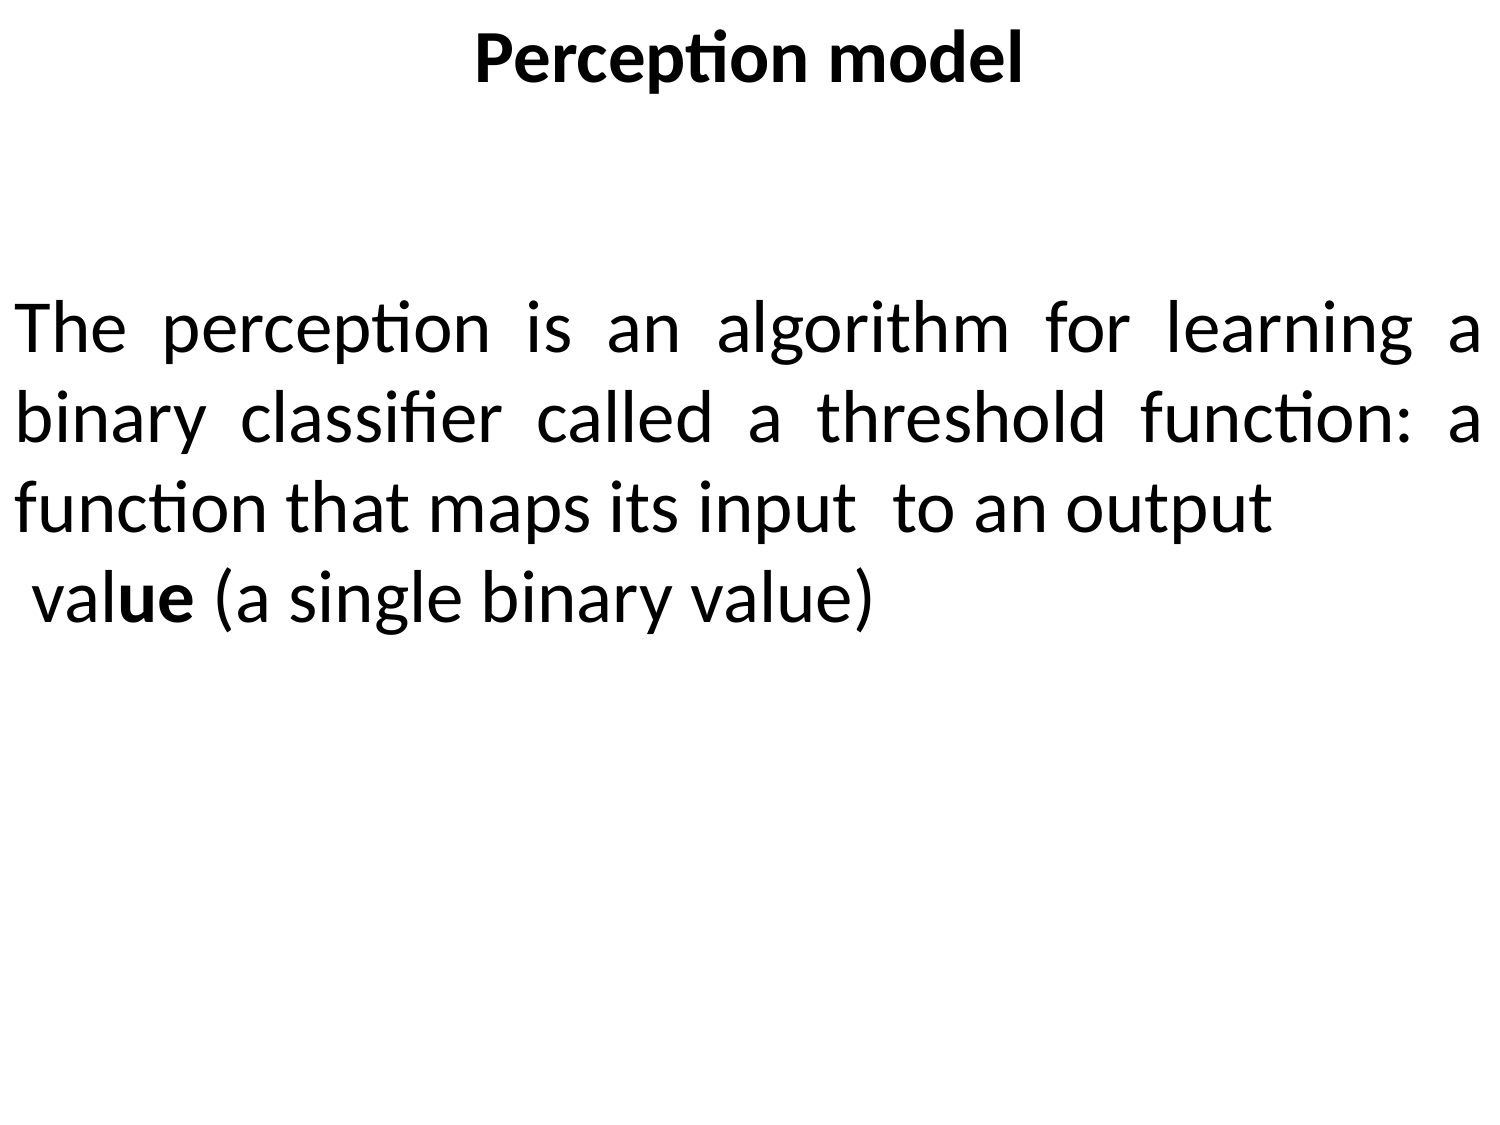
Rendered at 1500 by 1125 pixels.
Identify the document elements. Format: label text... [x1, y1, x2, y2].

text_box Perception model The perception is an algorithm for learning a binary classifier called a threshold function: a function that maps its input to an output value (a single binary value) [0, 0, 1500, 1125]
